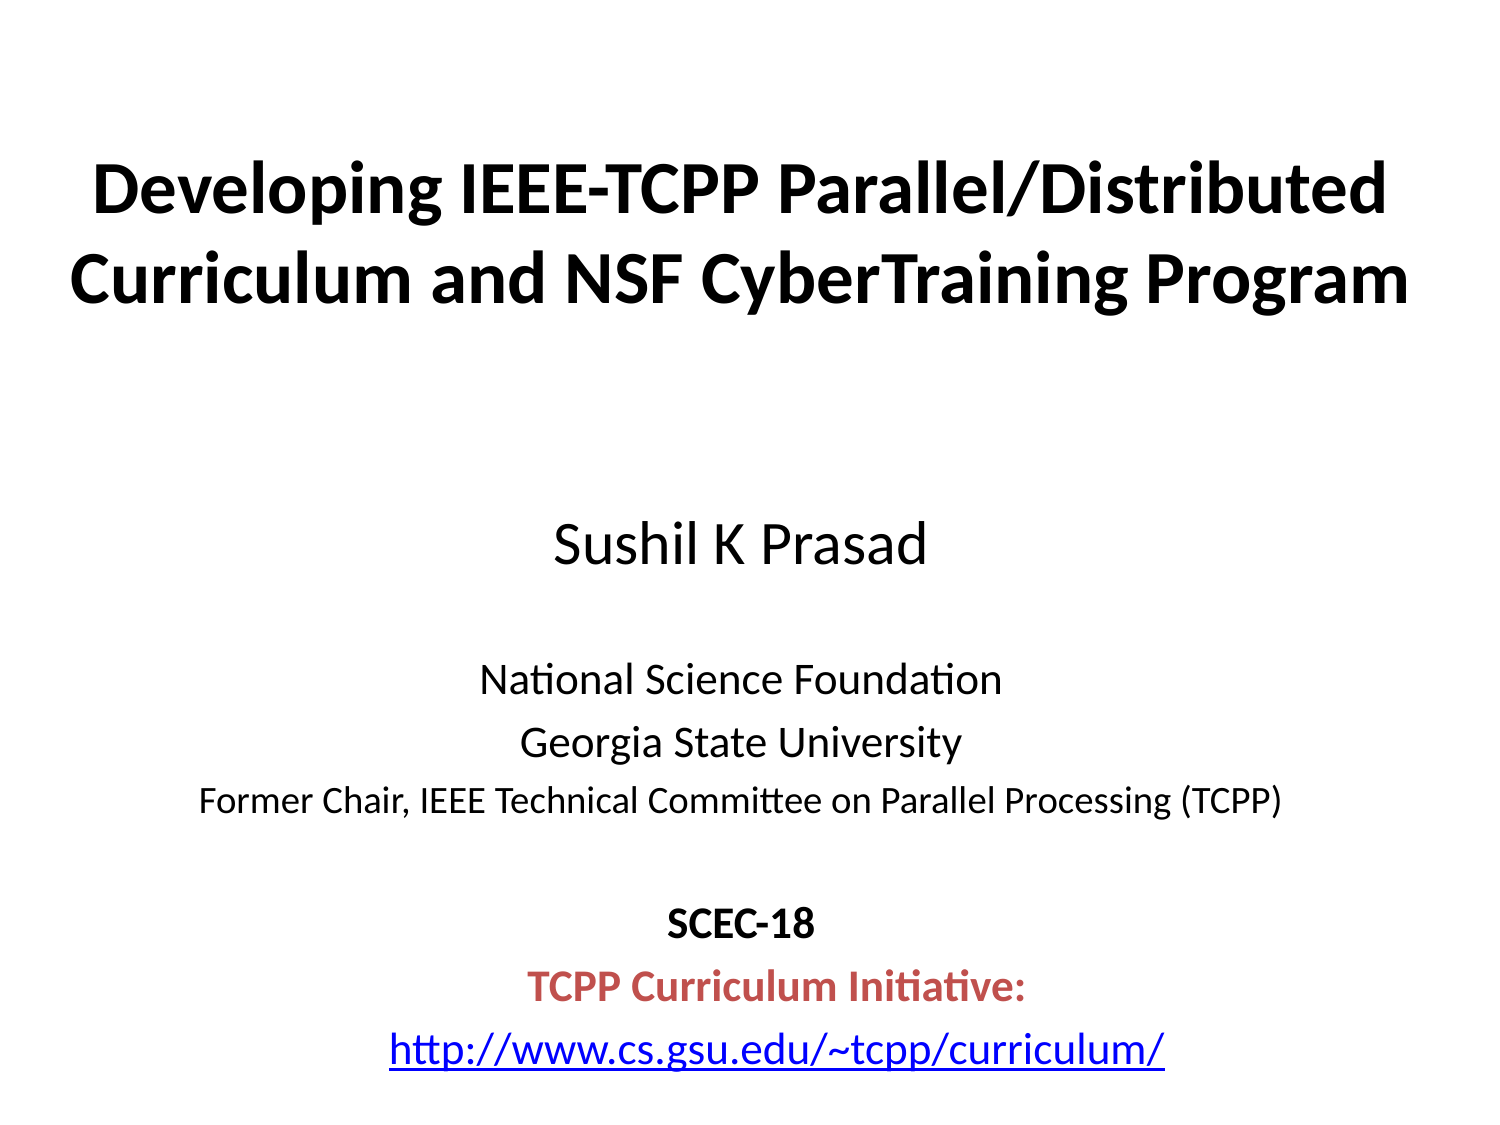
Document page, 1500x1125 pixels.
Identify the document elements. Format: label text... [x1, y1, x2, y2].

title Developing IEEE-TCPP Parallel/Distributed Curriculum and NSF CyberTraining Program [0, 108, 1483, 350]
subtitle Sushil K Prasad National Science Foundation Georgia State University Former Chair, IEEE Technical Committee on Parallel Processing (TCPP) SCEC-18 TCPP Curriculum Initiative: http://www.cs.gsu.edu/~tcpp/curriculum/ [0, 495, 1483, 1094]
